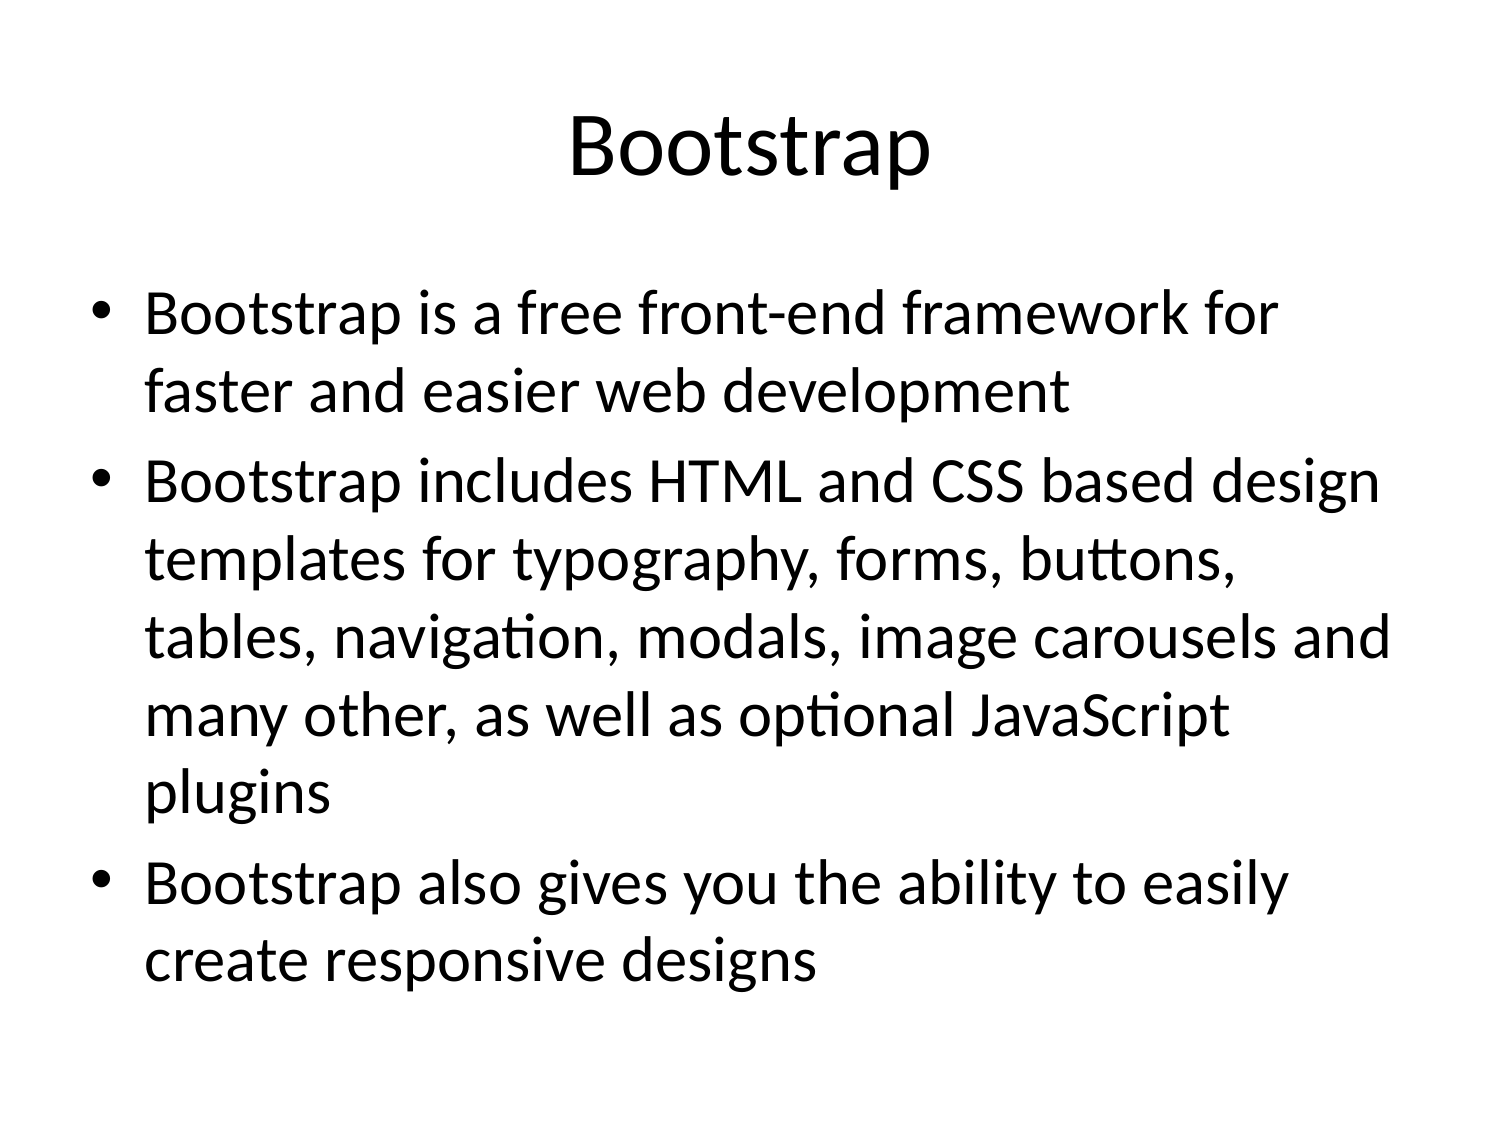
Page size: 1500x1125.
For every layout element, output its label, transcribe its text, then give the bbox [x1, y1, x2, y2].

title Bootstrap [75, 45, 1425, 233]
list Bootstrap is a free front-end framework for faster and easier web development Bootstrap includes HTML and CSS based design templates for typography, forms, buttons, tables, navigation, modals, image carousels and many other, as well as optional JavaScript plugins Bootstrap also gives you the ability to easily create responsive designs [75, 262, 1425, 1005]
